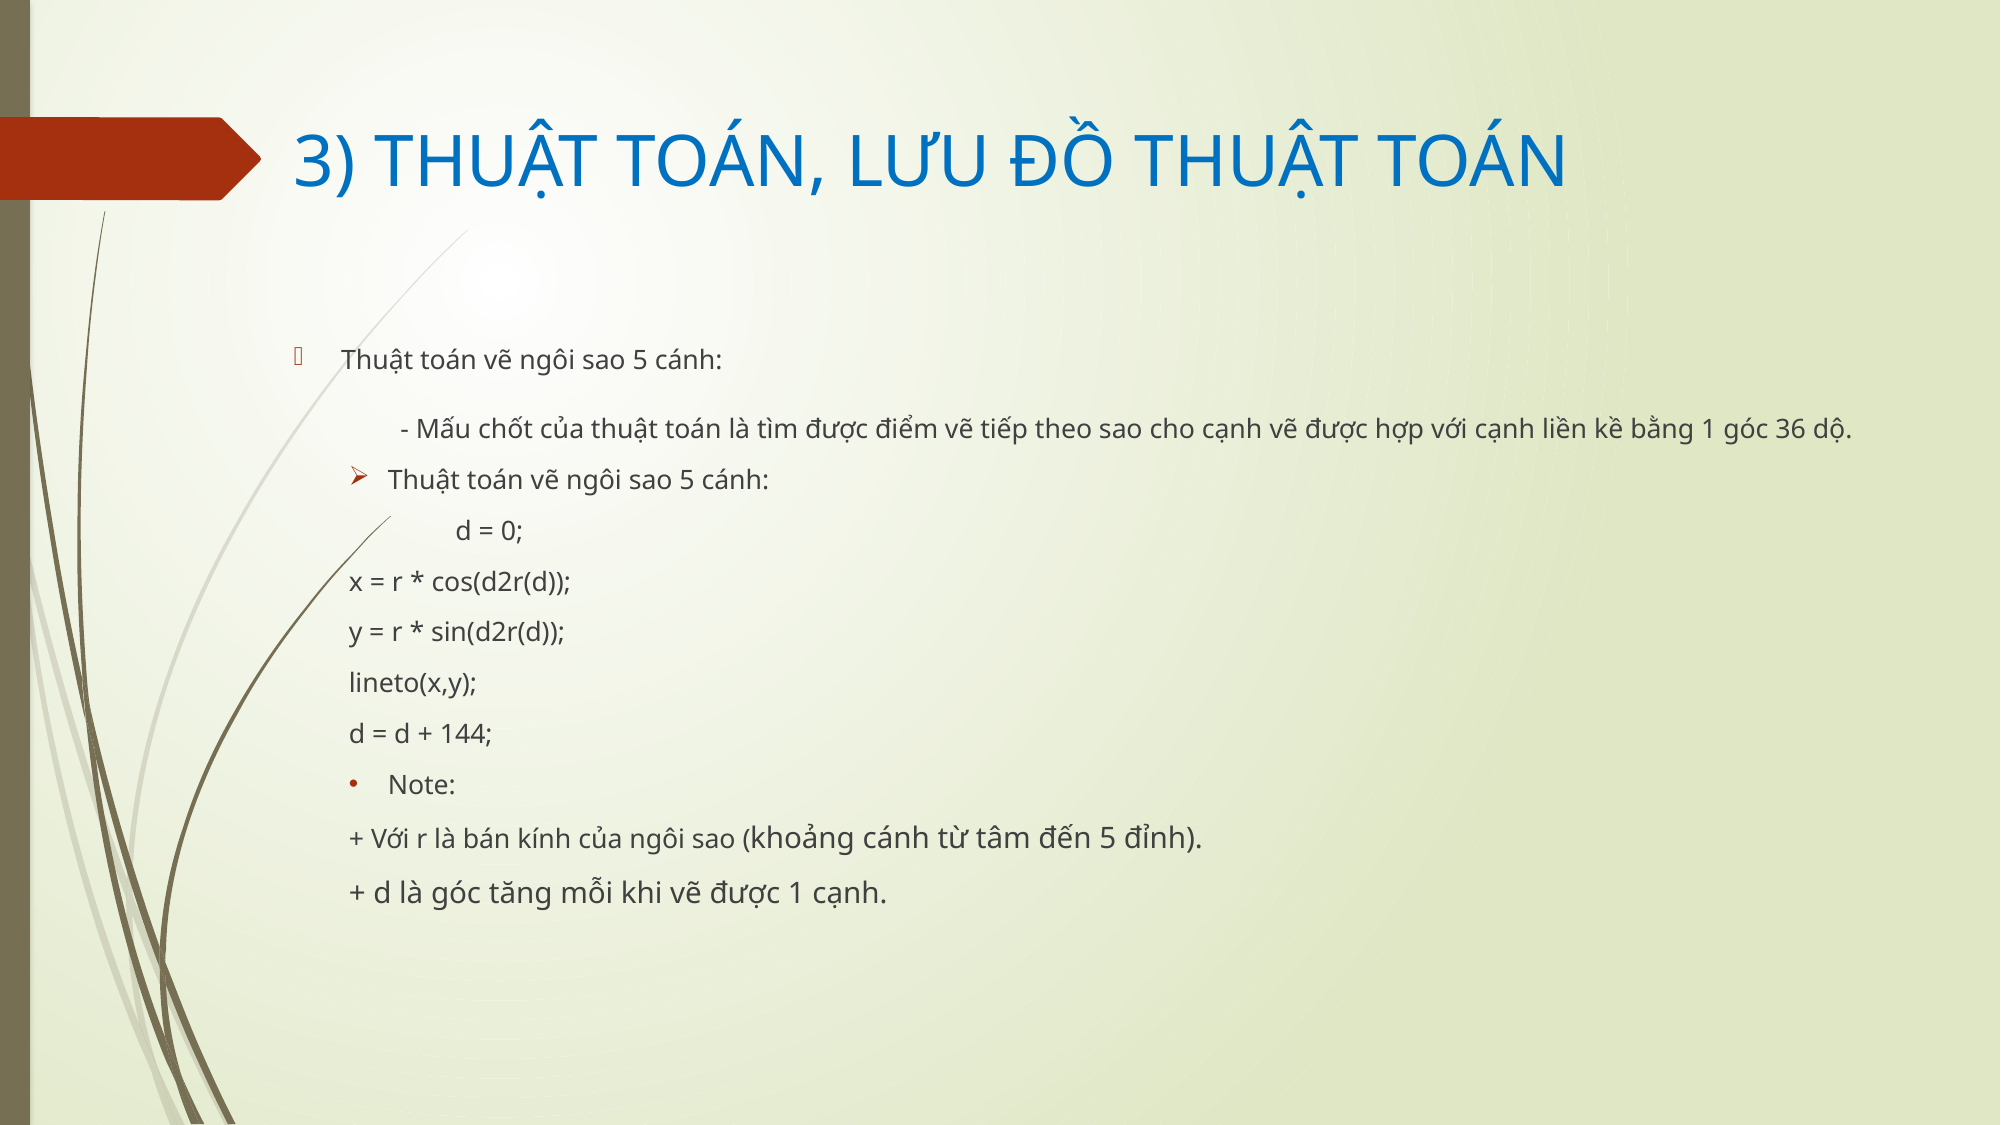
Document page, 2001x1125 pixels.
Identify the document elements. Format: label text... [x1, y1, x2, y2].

list Thuật toán vẽ ngôi sao 5 cánh: - Mấu chốt của thuật toán là tìm được điểm vẽ tiếp theo sao cho cạnh vẽ được hợp với cạnh liền kề bằng 1 góc 36 dộ. Thuật toán vẽ ngôi sao 5 cánh: d = 0; x = r * cos(d2r(d)); y = r * sin(d2r(d)); lineto(x,y); d = d + 144; Note: + Với r là bán kính của ngôi sao (khoảng cánh từ tâm đến 5 đỉnh). + d là góc tăng mỗi khi vẽ được 1 cạnh. [279, 279, 1888, 970]
title 3) THUẬT TOÁN, LƯU ĐỒ THUẬT TOÁN [279, 102, 1888, 279]
